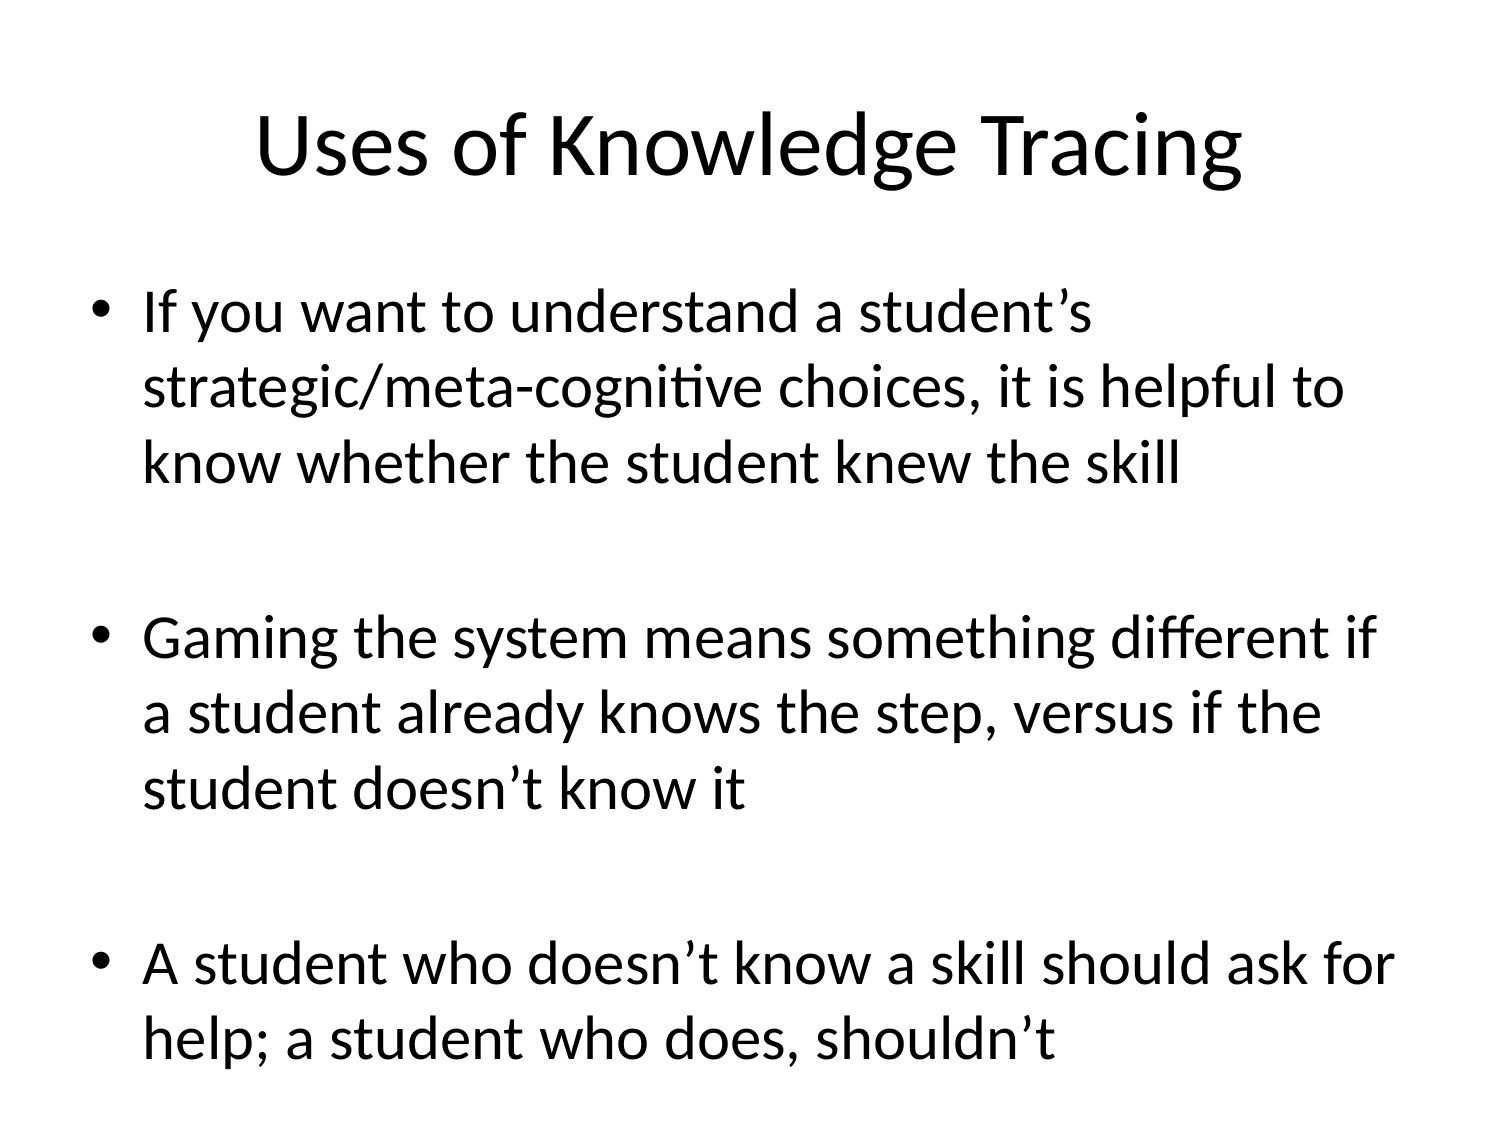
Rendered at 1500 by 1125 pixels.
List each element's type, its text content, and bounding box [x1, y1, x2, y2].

list If you want to understand a student’s strategic/meta-cognitive choices, it is helpful to know whether the student knew the skill Gaming the system means something different if a student already knows the step, versus if the student doesn’t know it A student who doesn’t know a skill should ask for help; a student who does, shouldn’t [75, 262, 1425, 1088]
title Uses of Knowledge Tracing [75, 45, 1425, 233]
